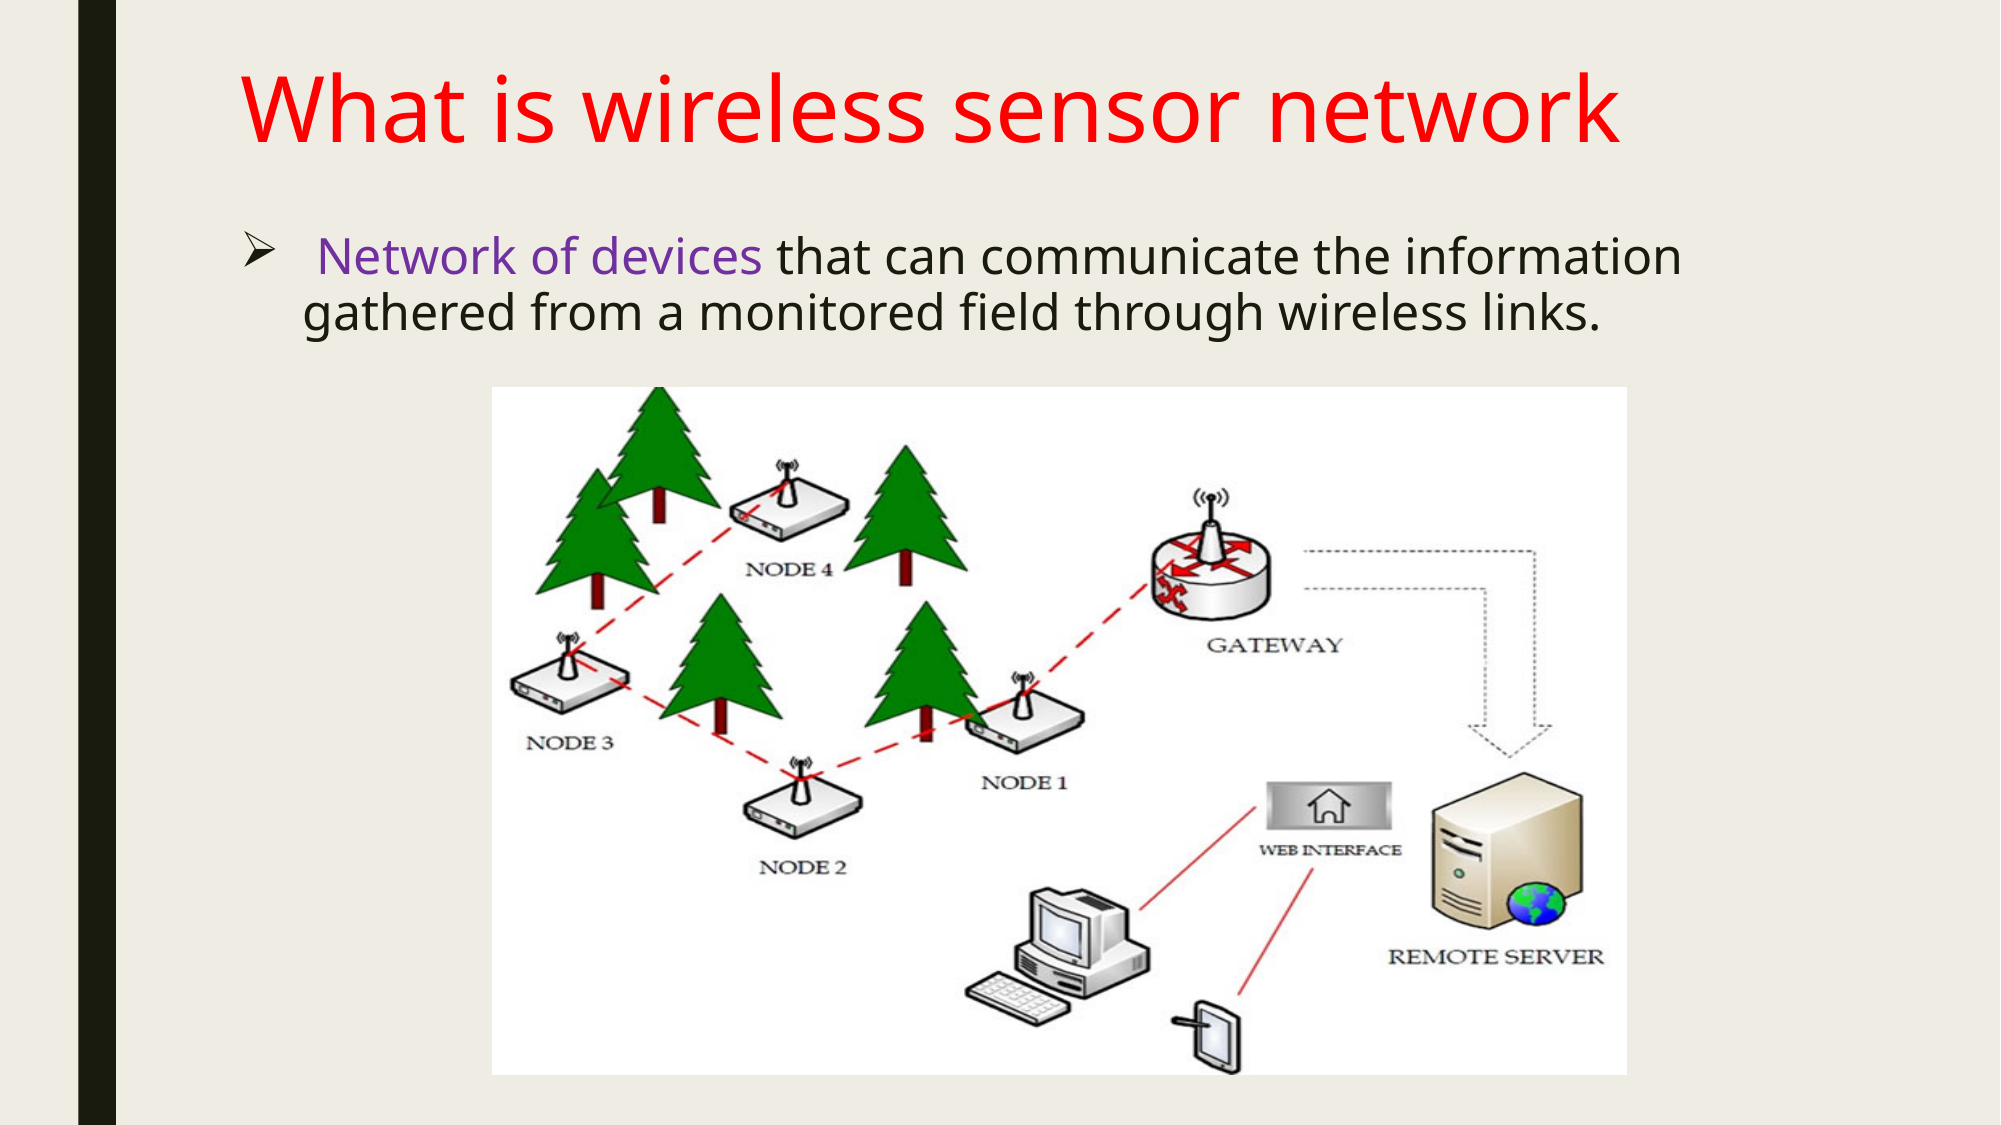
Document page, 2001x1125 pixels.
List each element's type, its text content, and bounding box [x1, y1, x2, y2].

picture [492, 387, 1627, 1075]
list Network of devices that can communicate the information gathered from a monitored field through wireless links. [225, 221, 1800, 954]
title What is wireless sensor network [225, 57, 1800, 221]
